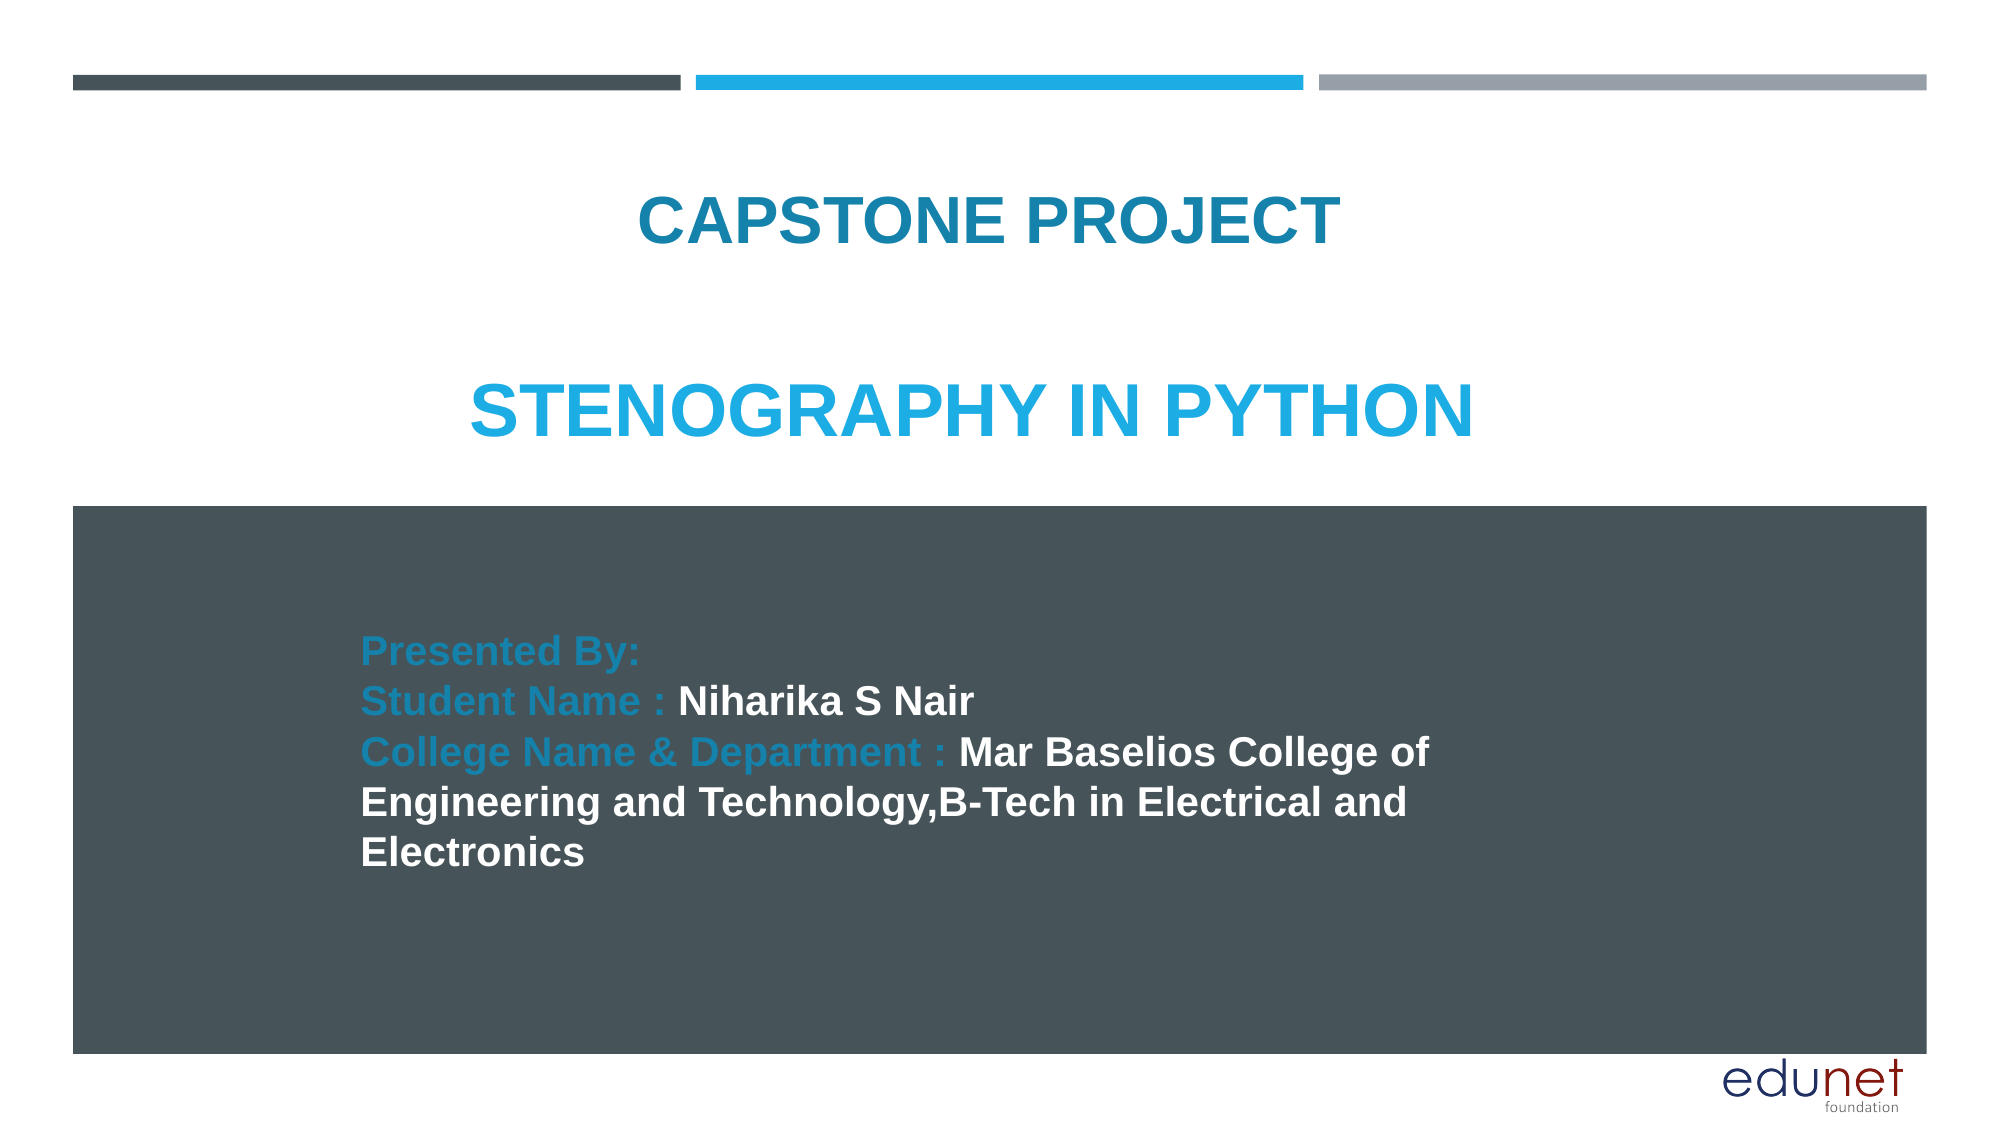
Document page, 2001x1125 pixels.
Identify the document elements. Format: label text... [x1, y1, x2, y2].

title STENOGRAPHY IN PYTHON [222, 298, 1723, 460]
text_box CAPSTONE PROJECT [0, 169, 2000, 265]
text_box Presented By: Student Name : Niharika S Nair College Name & Department : Mar Baselios College of Engineering and Technology,B-Tech in Electrical and Electronics [345, 616, 1655, 882]
picture [1719, 1056, 1905, 1116]
